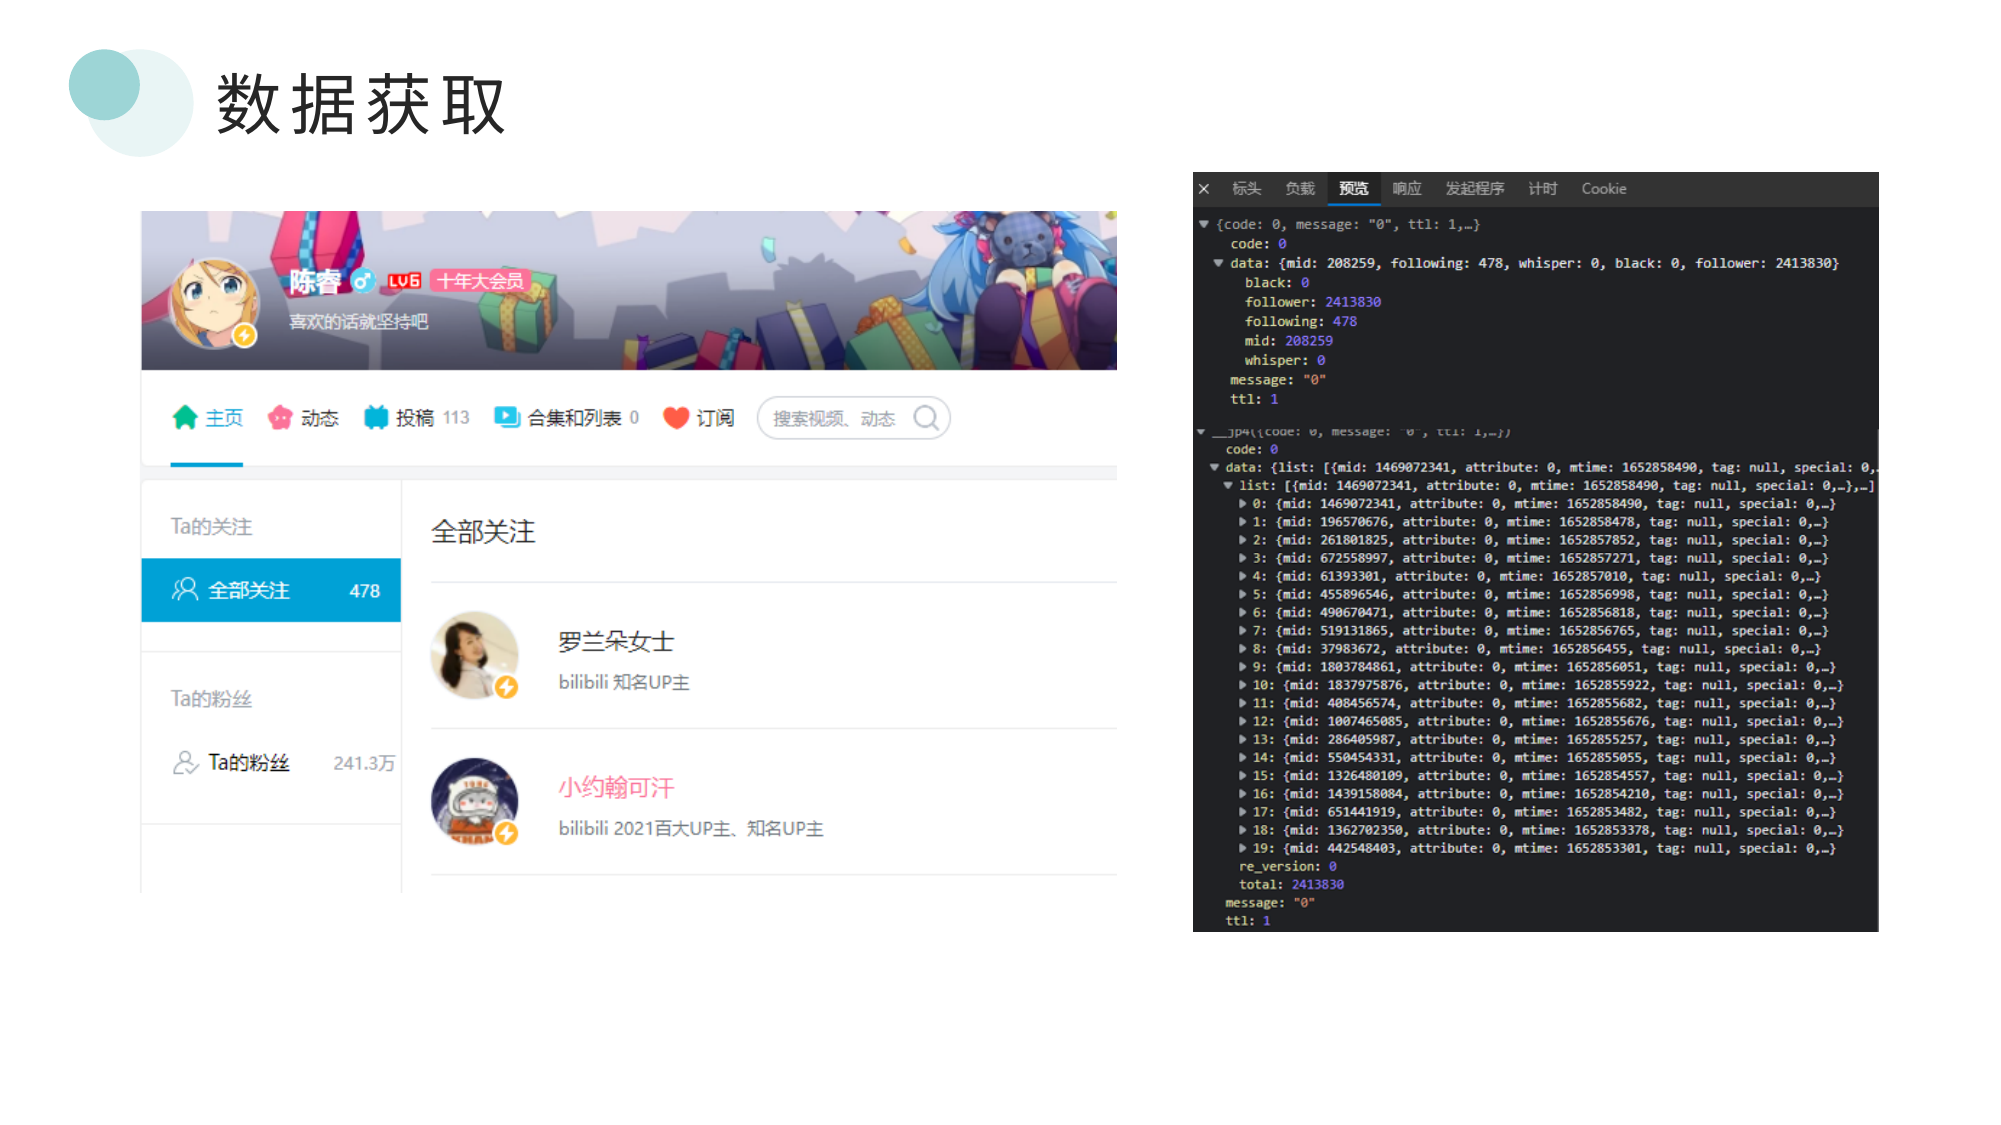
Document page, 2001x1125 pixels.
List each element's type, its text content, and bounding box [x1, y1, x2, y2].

text_box 数据获取 [200, 55, 728, 150]
picture [1193, 172, 1879, 932]
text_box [68, 49, 194, 157]
picture [139, 211, 1117, 893]
